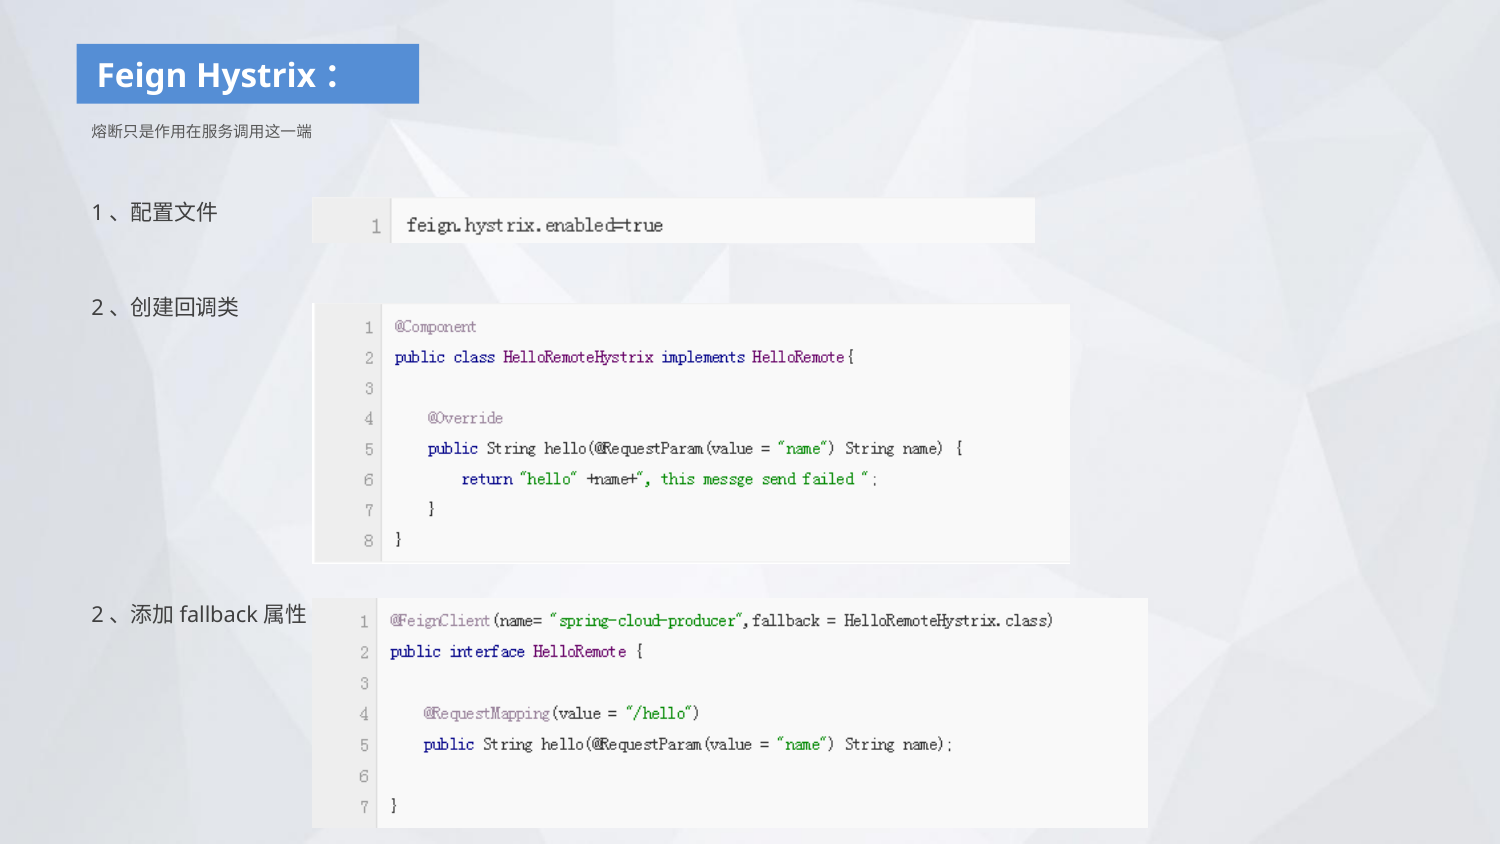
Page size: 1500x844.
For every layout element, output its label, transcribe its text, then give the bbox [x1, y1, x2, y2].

text_box Feign Hystrix： [76, 43, 420, 104]
text_box 2、创建回调类 [76, 280, 325, 320]
text_box 2、添加fallback属性 [76, 587, 325, 627]
text_box 熔断只是作用在服务调用这一端 [76, 114, 372, 149]
text_box 1、配置文件 [76, 185, 325, 225]
picture [0, 0, 1500, 844]
